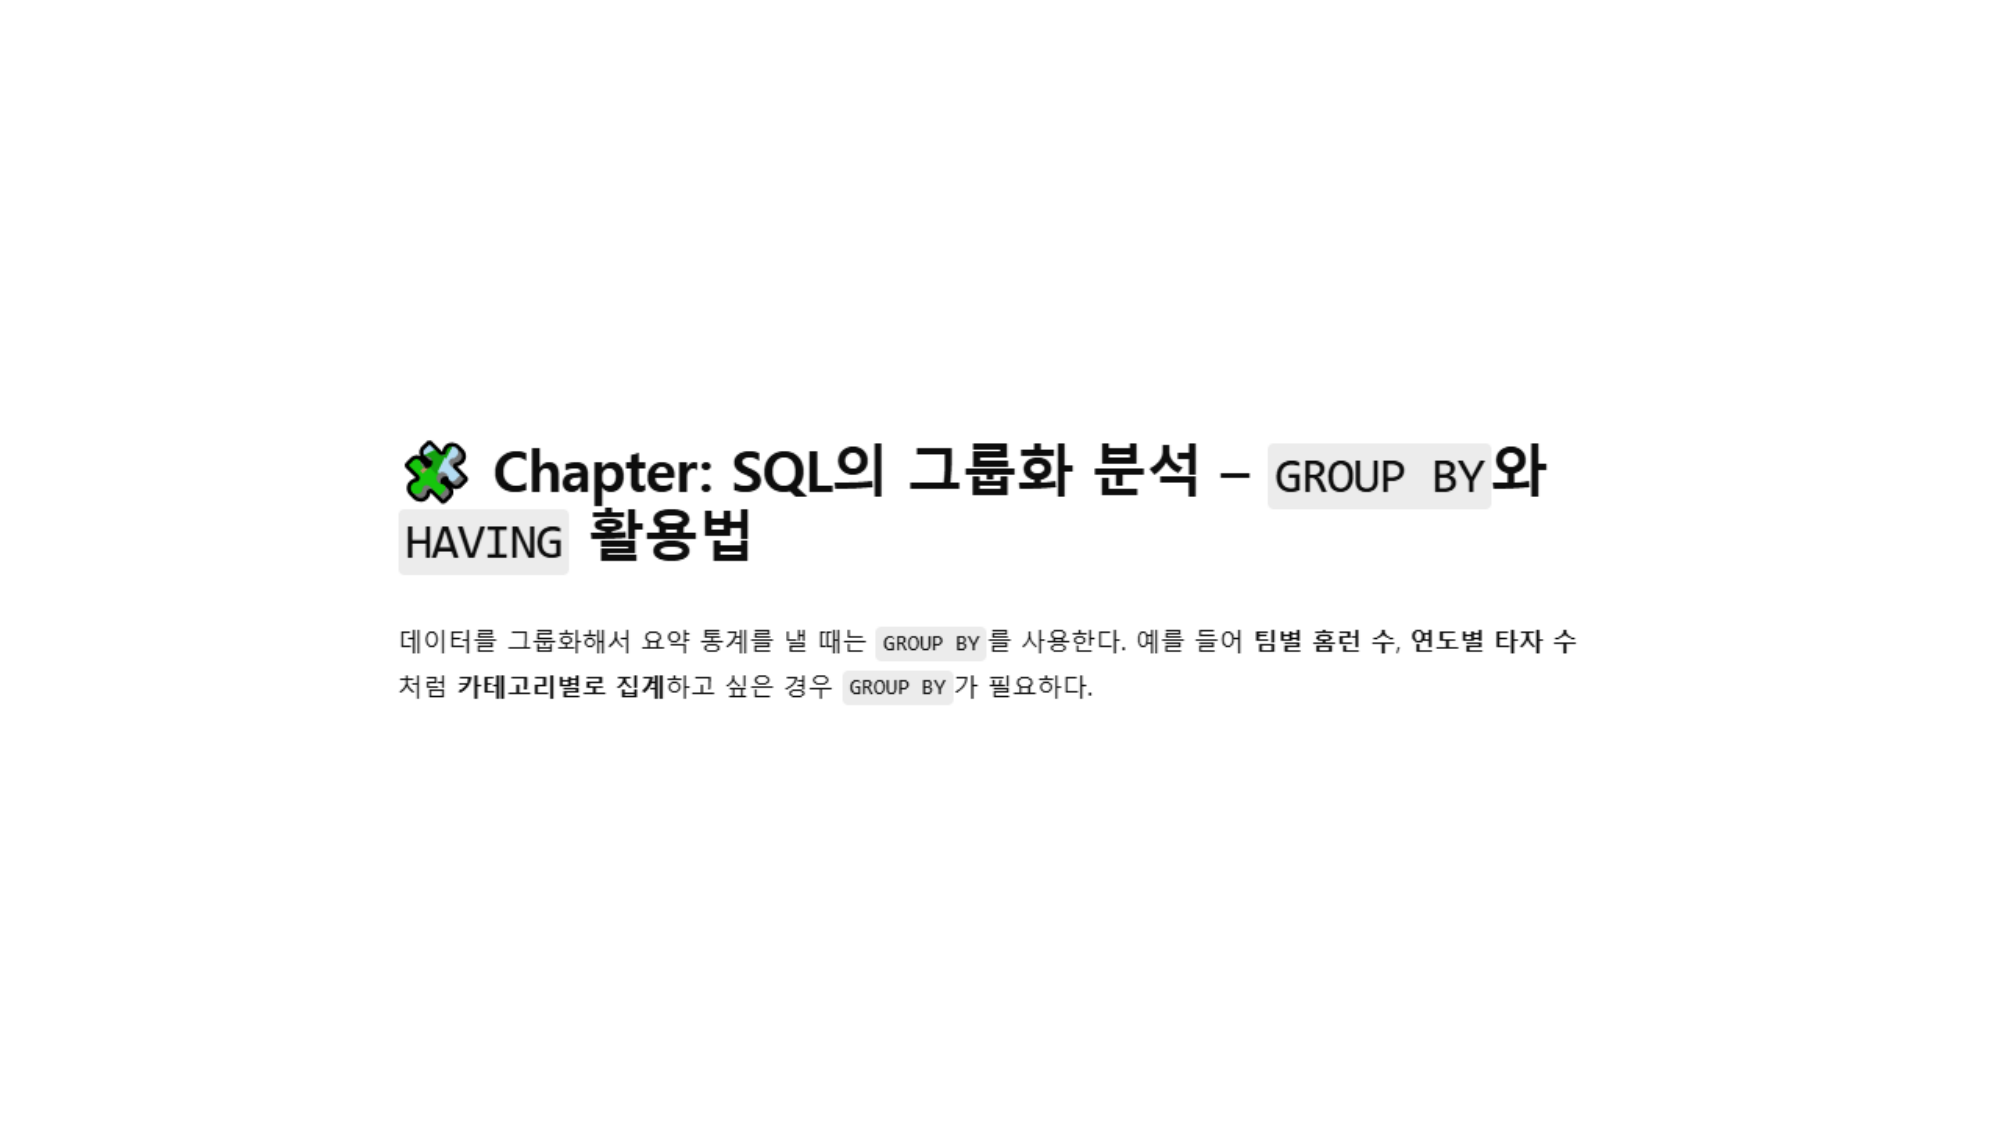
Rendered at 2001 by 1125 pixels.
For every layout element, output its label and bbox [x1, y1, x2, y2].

picture [366, 381, 1634, 743]
